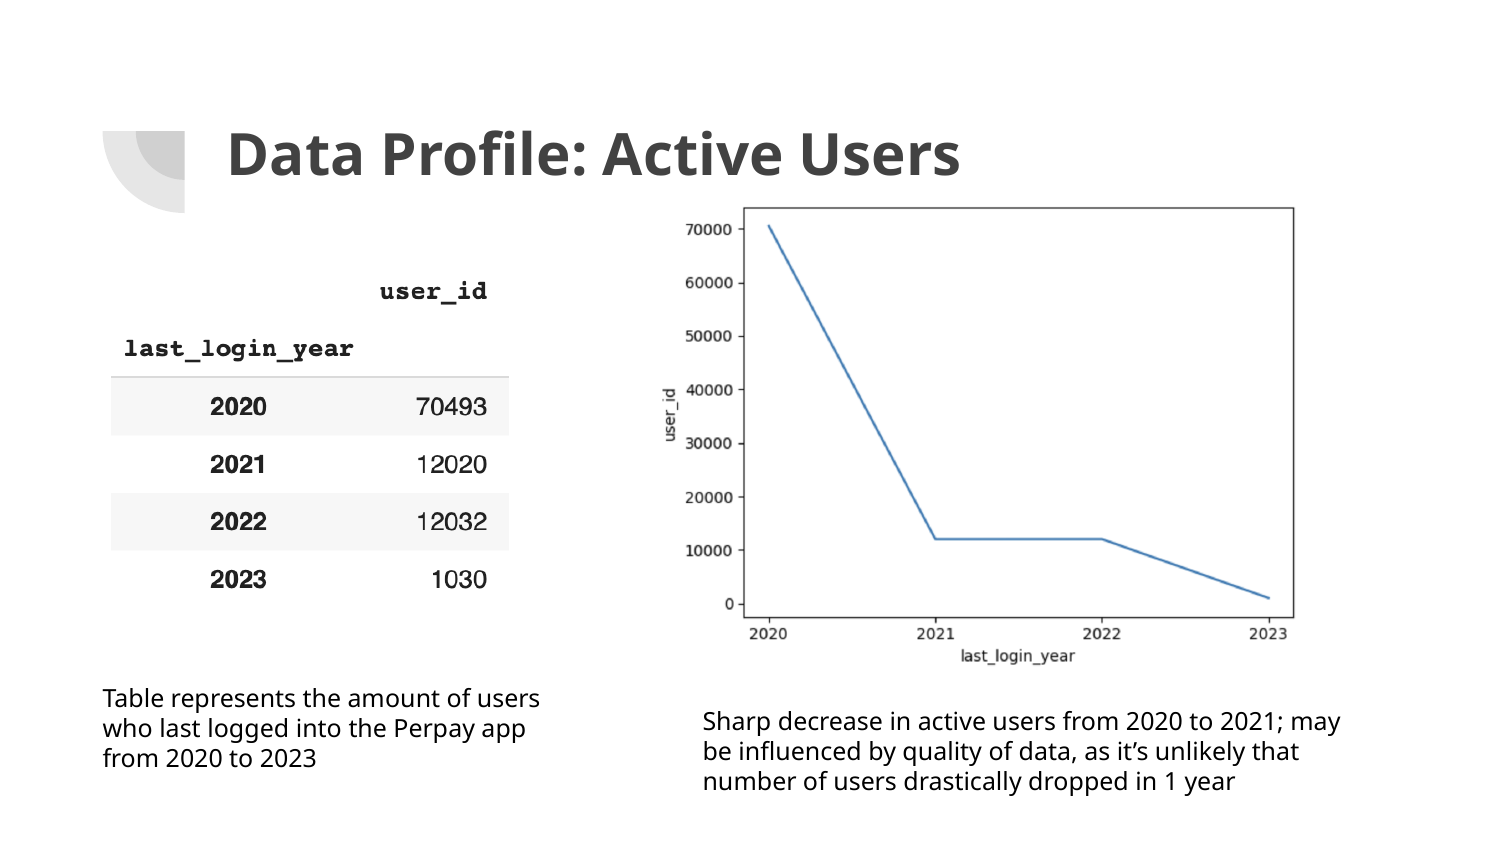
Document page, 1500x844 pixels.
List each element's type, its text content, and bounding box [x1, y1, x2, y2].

text_box Data Profile: Active Users [211, 102, 1314, 203]
text_box Table represents the amount of users who last logged into the Perpay app from 2020 to 2023 [87, 667, 585, 788]
text_box Sharp decrease in active users from 2020 to 2021; may be influenced by quality of data, as it’s unlikely that number of users drastically dropped in 1 year [687, 690, 1363, 811]
picture [103, 257, 509, 645]
picture [648, 194, 1335, 682]
